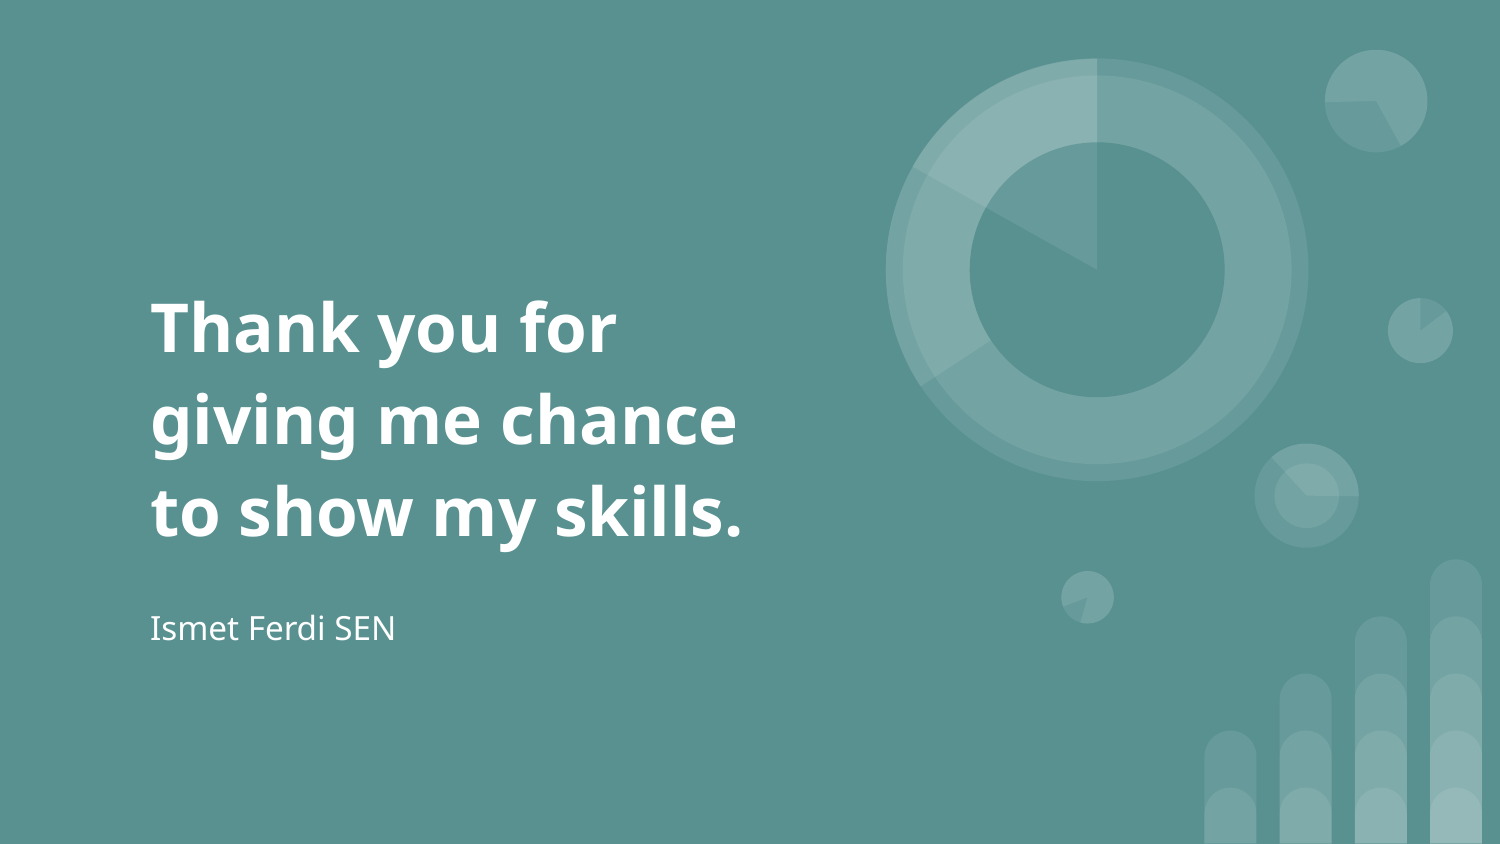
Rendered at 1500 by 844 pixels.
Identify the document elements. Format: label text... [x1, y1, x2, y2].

title Thank you for giving me chance to show my skills. [135, 264, 834, 572]
subtitle Ismet Ferdi SEN [135, 589, 834, 704]
